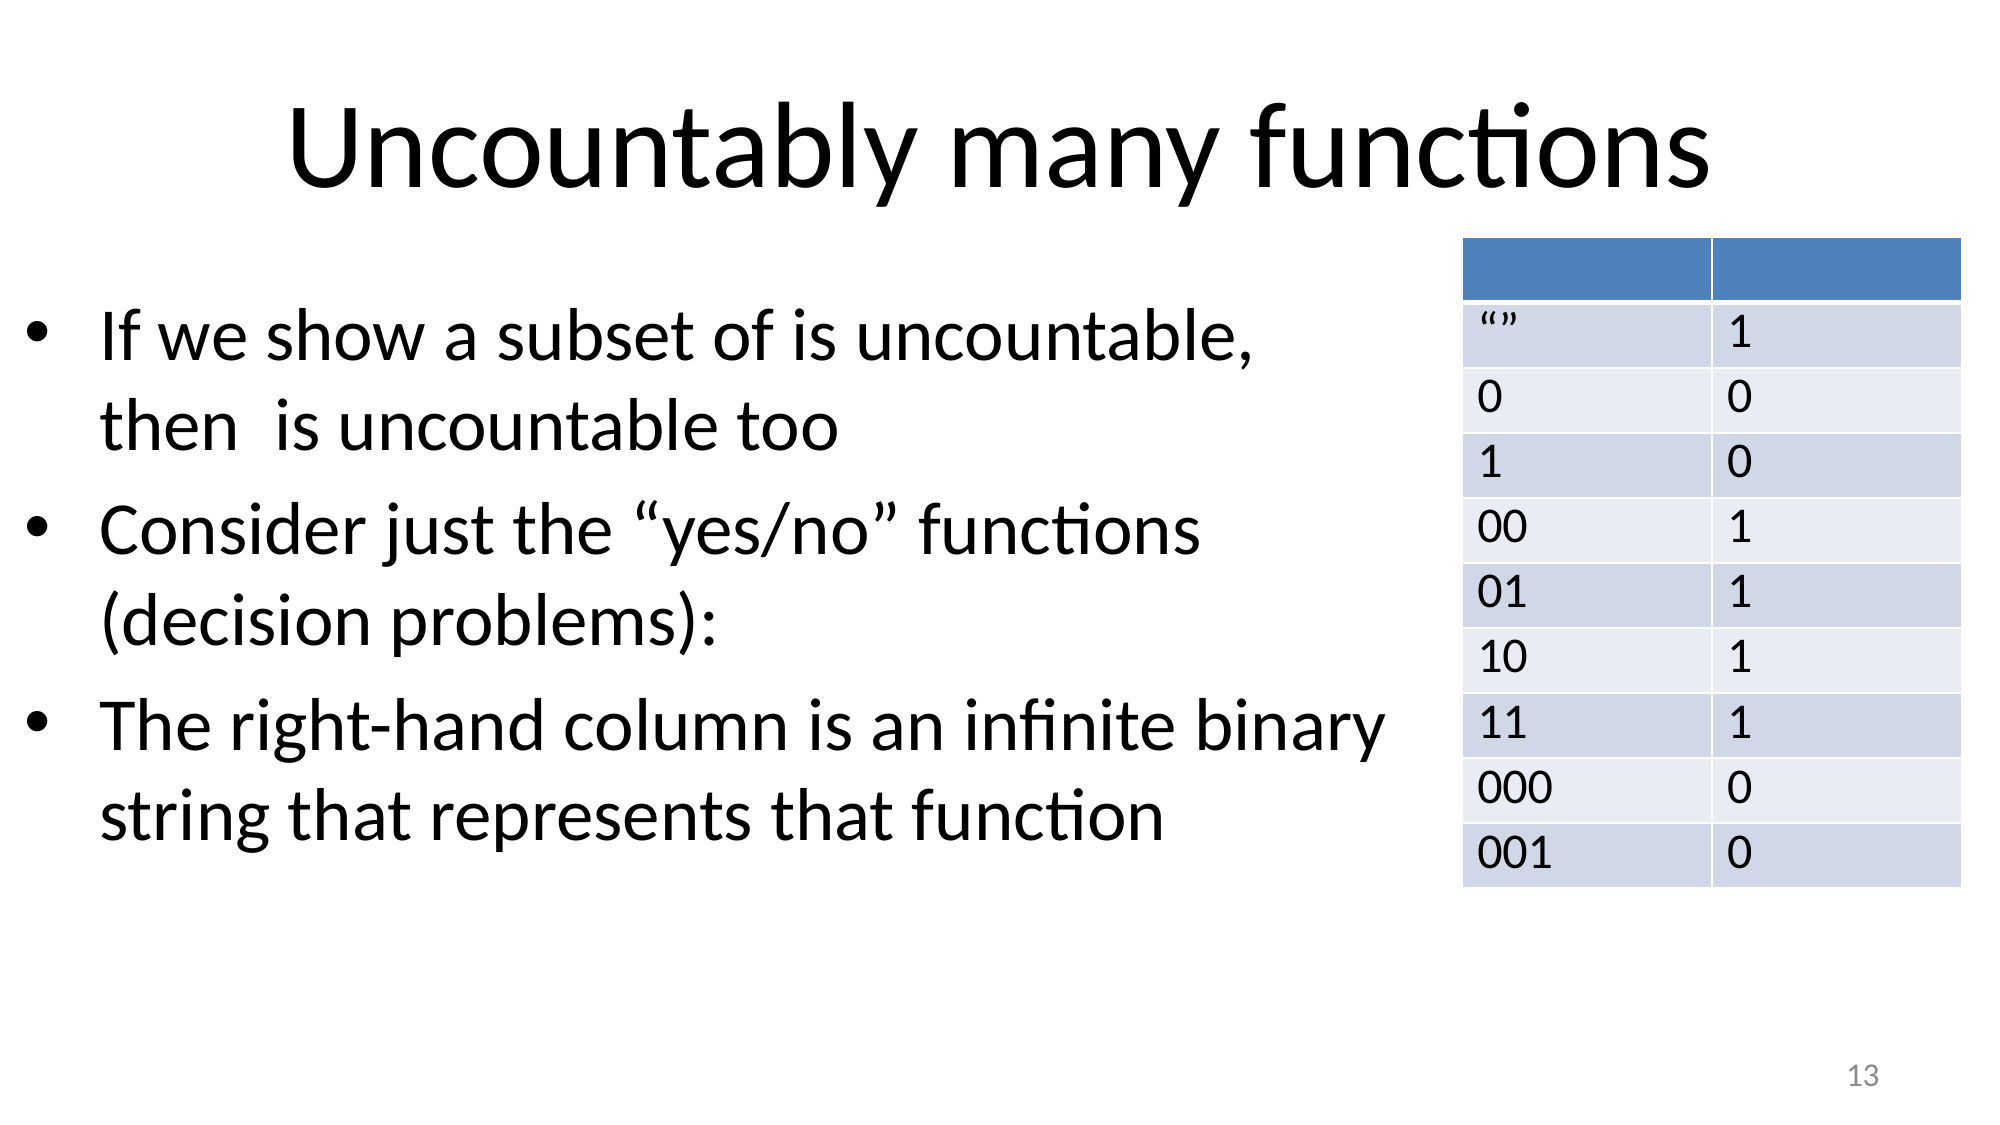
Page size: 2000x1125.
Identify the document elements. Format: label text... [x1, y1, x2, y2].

slide_number 13 [1432, 1042, 1900, 1103]
title Uncountably many functions [99, 45, 1900, 233]
